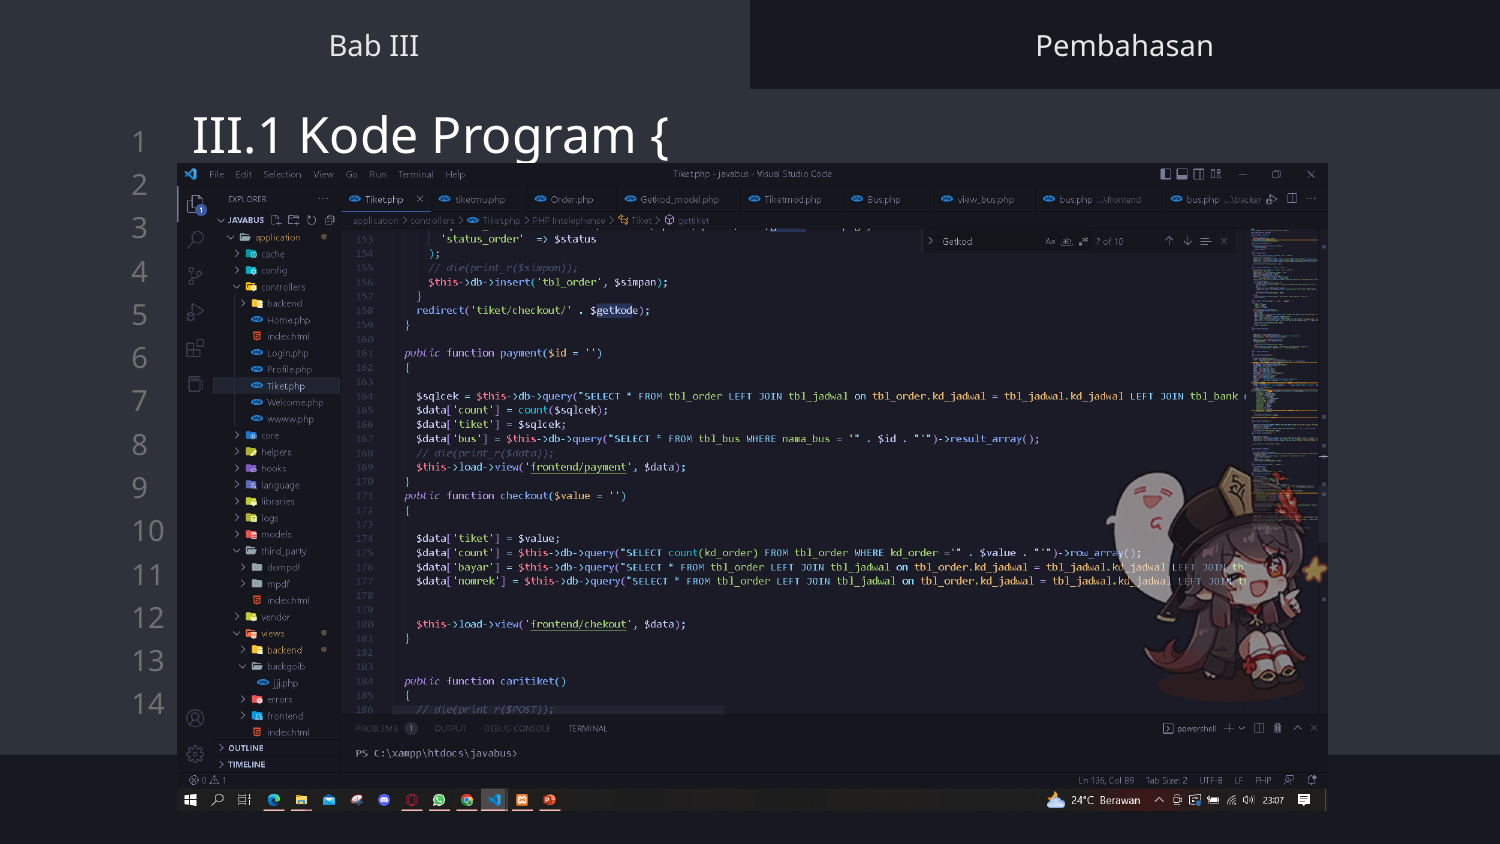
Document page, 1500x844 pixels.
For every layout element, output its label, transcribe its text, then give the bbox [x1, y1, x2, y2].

picture [177, 163, 1329, 811]
text_box Bab III [0, 15, 749, 74]
text_box Pembahasan [749, 15, 1500, 74]
title III.1 Kode Program { [177, 90, 830, 162]
